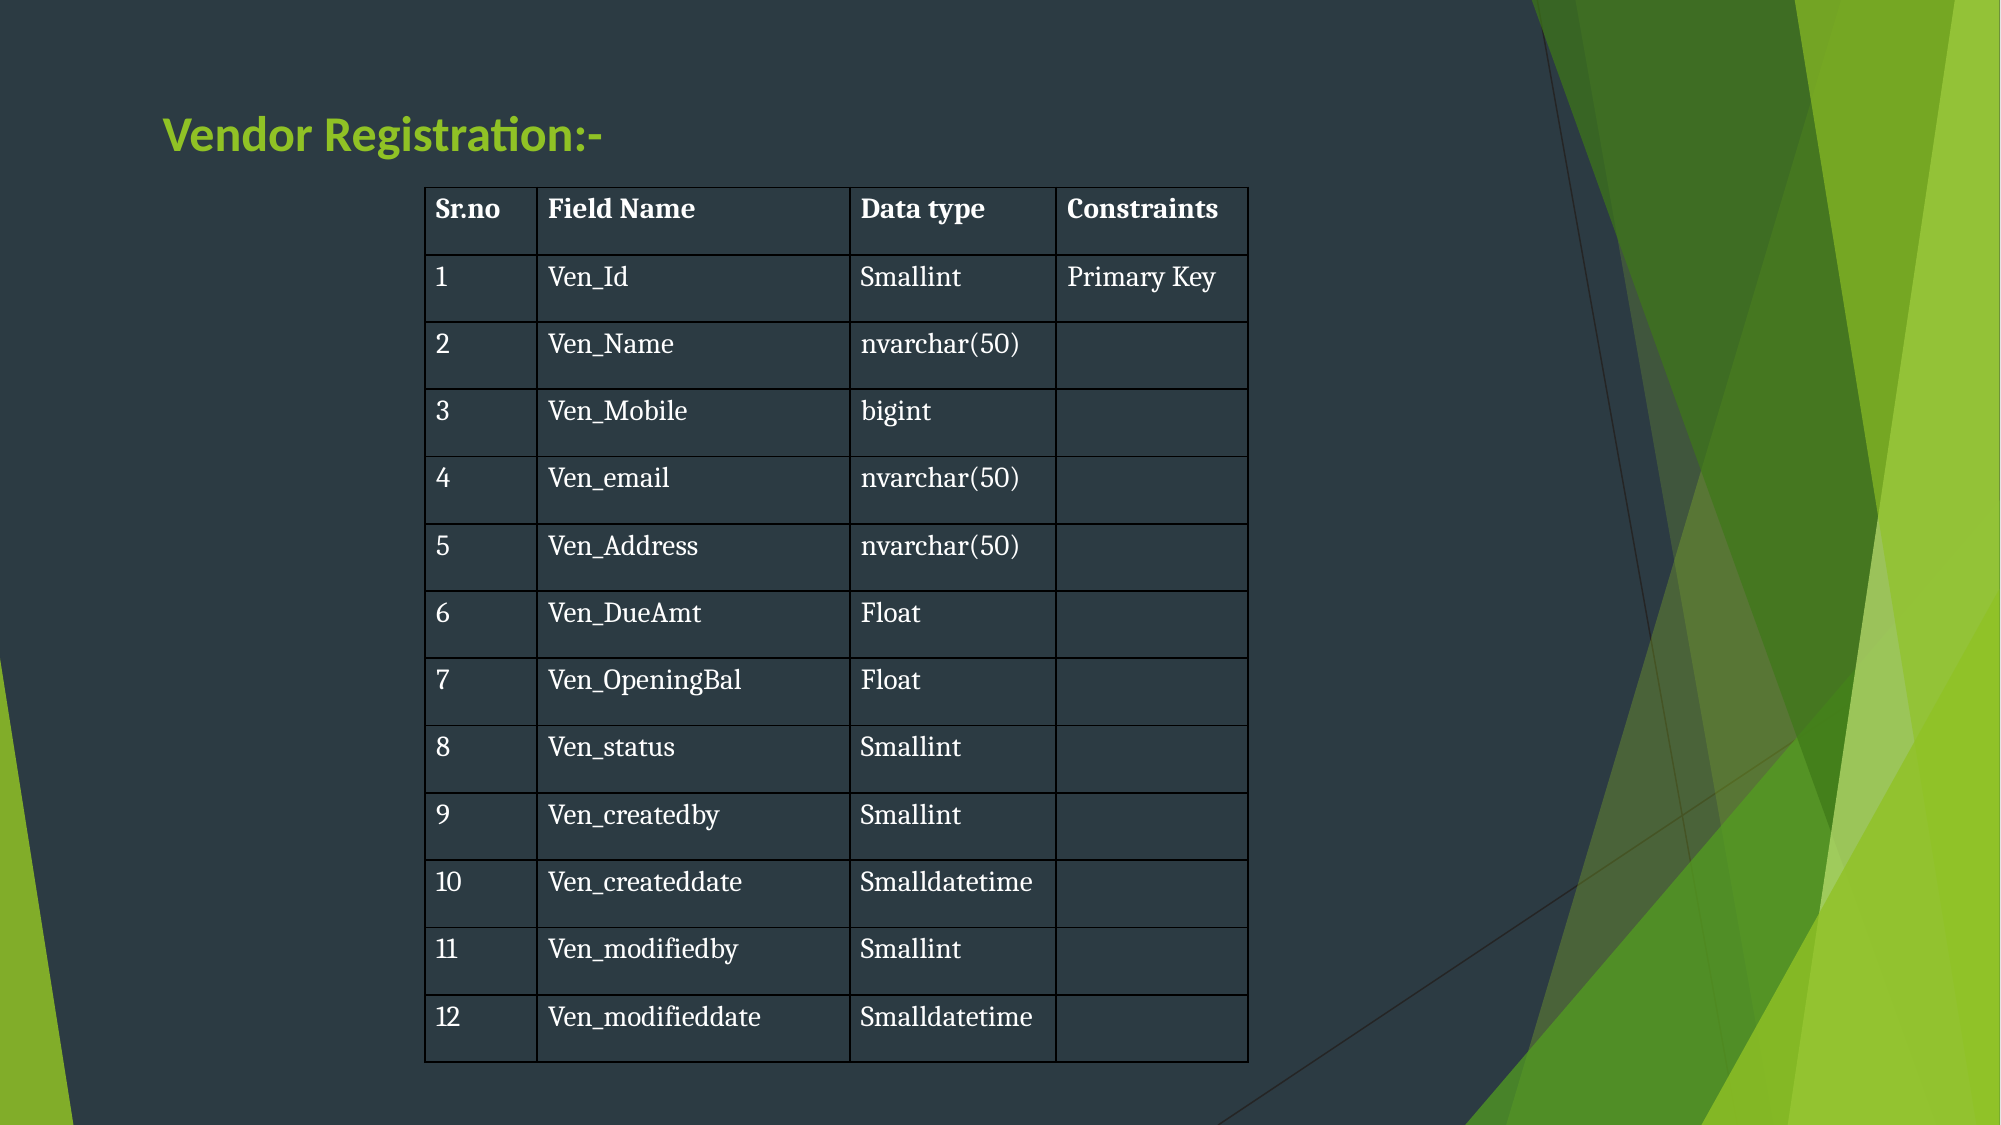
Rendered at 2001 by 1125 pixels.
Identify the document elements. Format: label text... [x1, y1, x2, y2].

table_header Constraints [1057, 188, 1247, 254]
table_cell [1057, 592, 1247, 657]
table_cell [1057, 726, 1247, 792]
table_cell 1 [426, 256, 536, 321]
table_cell 2 [426, 323, 536, 388]
table_cell 8 [426, 726, 536, 792]
table_cell nvarchar(50) [851, 457, 1055, 523]
table_cell Ven_OpeningBal [538, 659, 849, 725]
table_cell [1057, 928, 1247, 994]
table_cell Float [851, 592, 1055, 657]
table_cell Ven_DueAmt [538, 592, 849, 657]
table_cell 10 [426, 861, 536, 927]
table_cell Float [851, 659, 1055, 725]
table_cell Ven_Id [538, 256, 849, 321]
table_cell Ven_modifiedby [538, 928, 849, 994]
table_cell Primary Key [1057, 256, 1247, 321]
table_cell Ven_Mobile [538, 390, 849, 456]
table_cell Smalldatetime [851, 996, 1055, 1061]
table_cell Smallint [851, 928, 1055, 994]
table_cell [1057, 996, 1247, 1061]
table_cell nvarchar(50) [851, 323, 1055, 388]
table_cell [1057, 323, 1247, 388]
table_cell Smallint [851, 256, 1055, 321]
table_cell Ven_createdby [538, 794, 849, 859]
table_cell Smallint [851, 794, 1055, 859]
table_cell Ven_Name [538, 323, 849, 388]
table_cell 12 [426, 996, 536, 1061]
table_cell Smalldatetime [851, 861, 1055, 927]
table_cell [1057, 861, 1247, 927]
table_header Data type [851, 188, 1055, 254]
table_cell [1057, 794, 1247, 859]
table_cell Ven_Address [538, 525, 849, 590]
table_cell 11 [426, 928, 536, 994]
table_cell 5 [426, 525, 536, 590]
table_cell Ven_status [538, 726, 849, 792]
table_cell [1057, 659, 1247, 725]
table_cell Smallint [851, 726, 1055, 792]
table_cell nvarchar(50) [851, 525, 1055, 590]
text_box Vendor Registration:- [162, 101, 625, 162]
table_cell Ven_modifieddate [538, 996, 849, 1061]
table_cell [1057, 457, 1247, 523]
table_cell 7 [426, 659, 536, 725]
table_cell 6 [426, 592, 536, 657]
table_header Sr.no [426, 188, 536, 254]
table_cell [1057, 390, 1247, 456]
table_cell Ven_createddate [538, 861, 849, 927]
table_header Field Name [538, 188, 849, 254]
table_cell 3 [426, 390, 536, 456]
table_cell bigint [851, 390, 1055, 456]
table_cell [1057, 525, 1247, 590]
table_cell 4 [426, 457, 536, 523]
table_cell Ven_email [538, 457, 849, 523]
table_cell 9 [426, 794, 536, 859]
